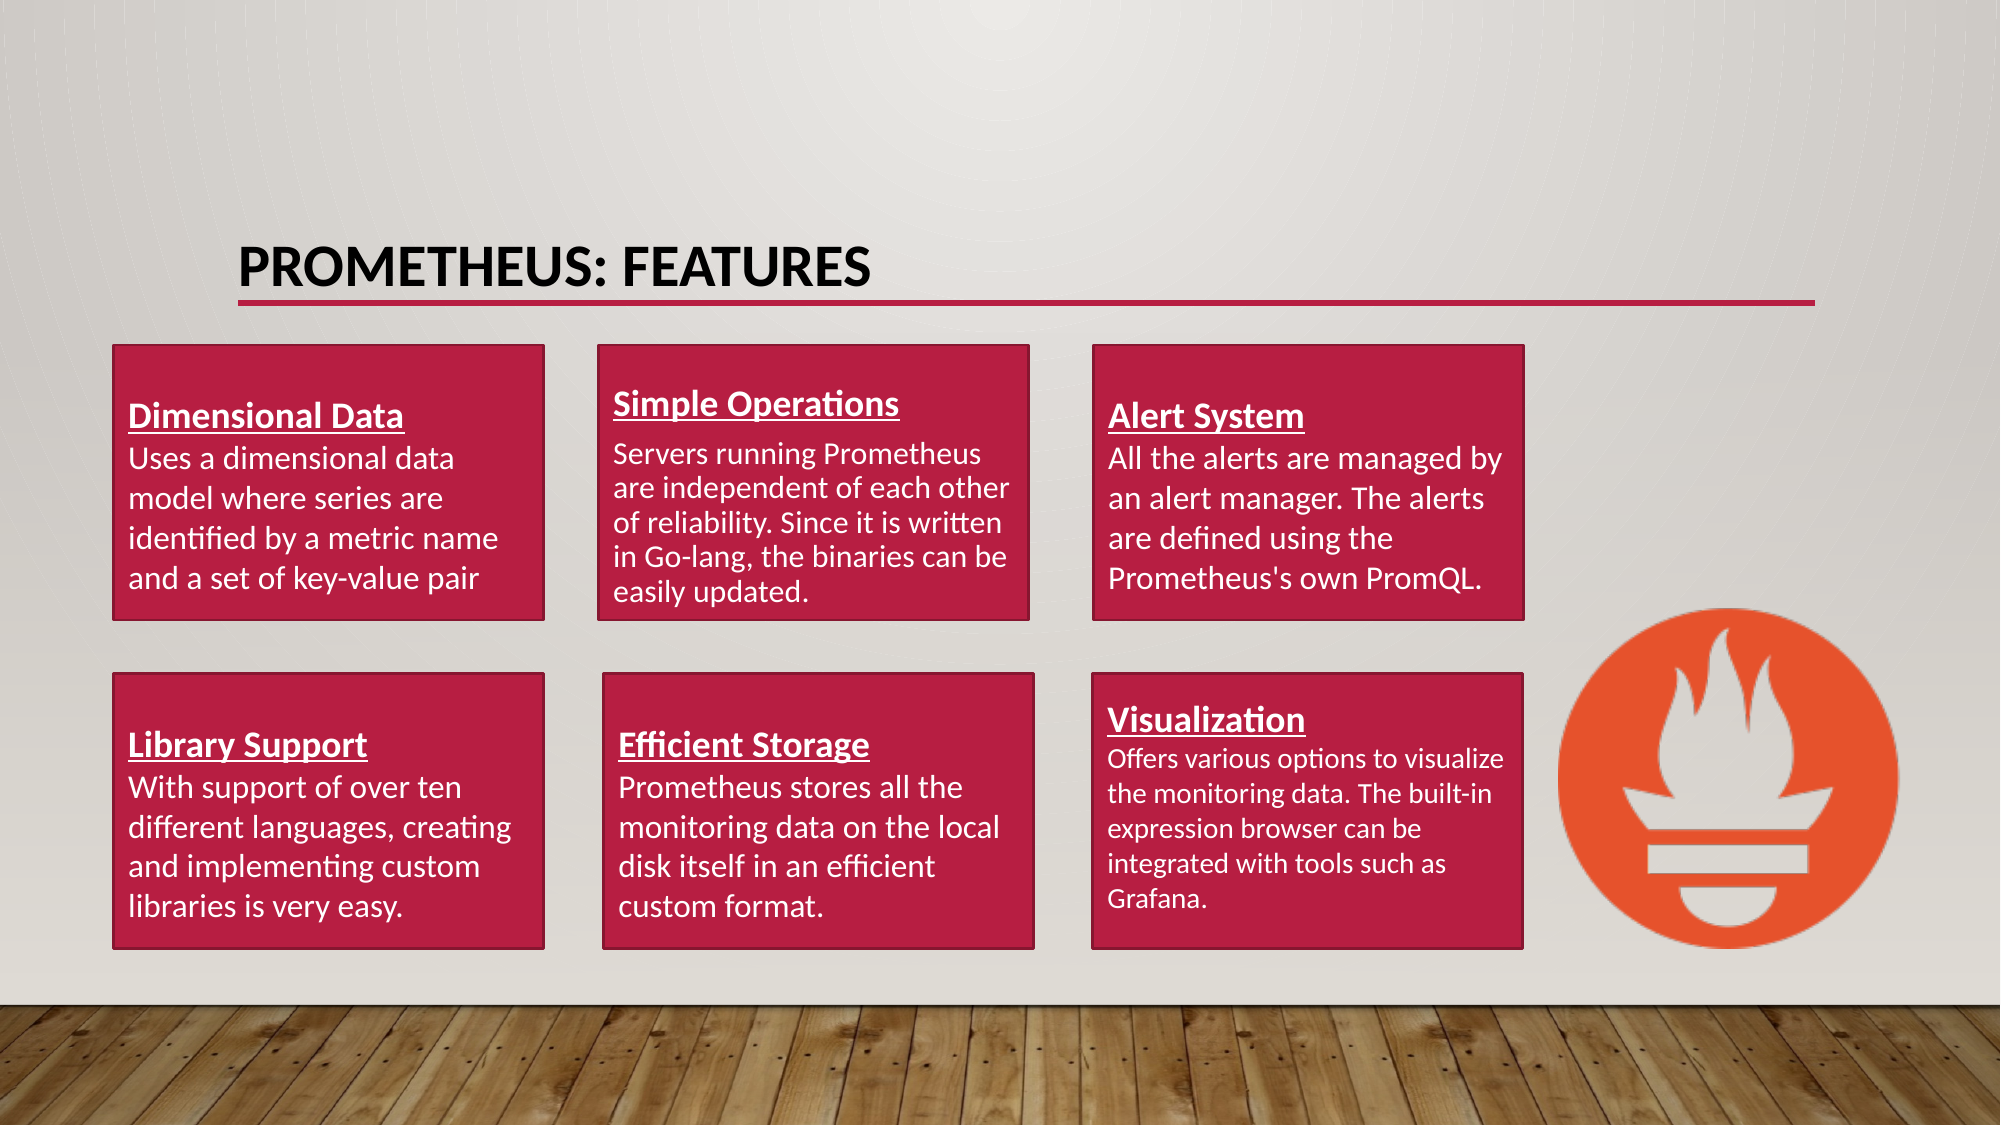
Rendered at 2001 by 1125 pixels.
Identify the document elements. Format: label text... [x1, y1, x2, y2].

text_box Efficient Storage Prometheus stores all the monitoring data on the local disk itself in an efficient custom format. [602, 672, 1035, 950]
text_box Alert System All the alerts are managed by an alert manager. The alerts are defined using the Prometheus's own PromQL. [1092, 344, 1525, 621]
text_box Dimensional Data Uses a dimensional data model where series are identified by a metric name and a set of key-value pair [112, 344, 545, 621]
picture [0, 1005, 2000, 1125]
text_box Simple Operations Servers running Prometheus are independent of each other of reliability. Since it is written in Go-lang, the binaries can be easily updated. [597, 344, 1030, 621]
title Prometheus: Features [223, 226, 1799, 321]
text_box Visualization Offers various options to visualize the monitoring data. The built-in expression browser can be integrated with tools such as Grafana. [1091, 672, 1524, 950]
picture [1558, 606, 1904, 949]
text_box Library Support With support of over ten different languages, creating and implementing custom libraries is very easy. [112, 672, 545, 950]
